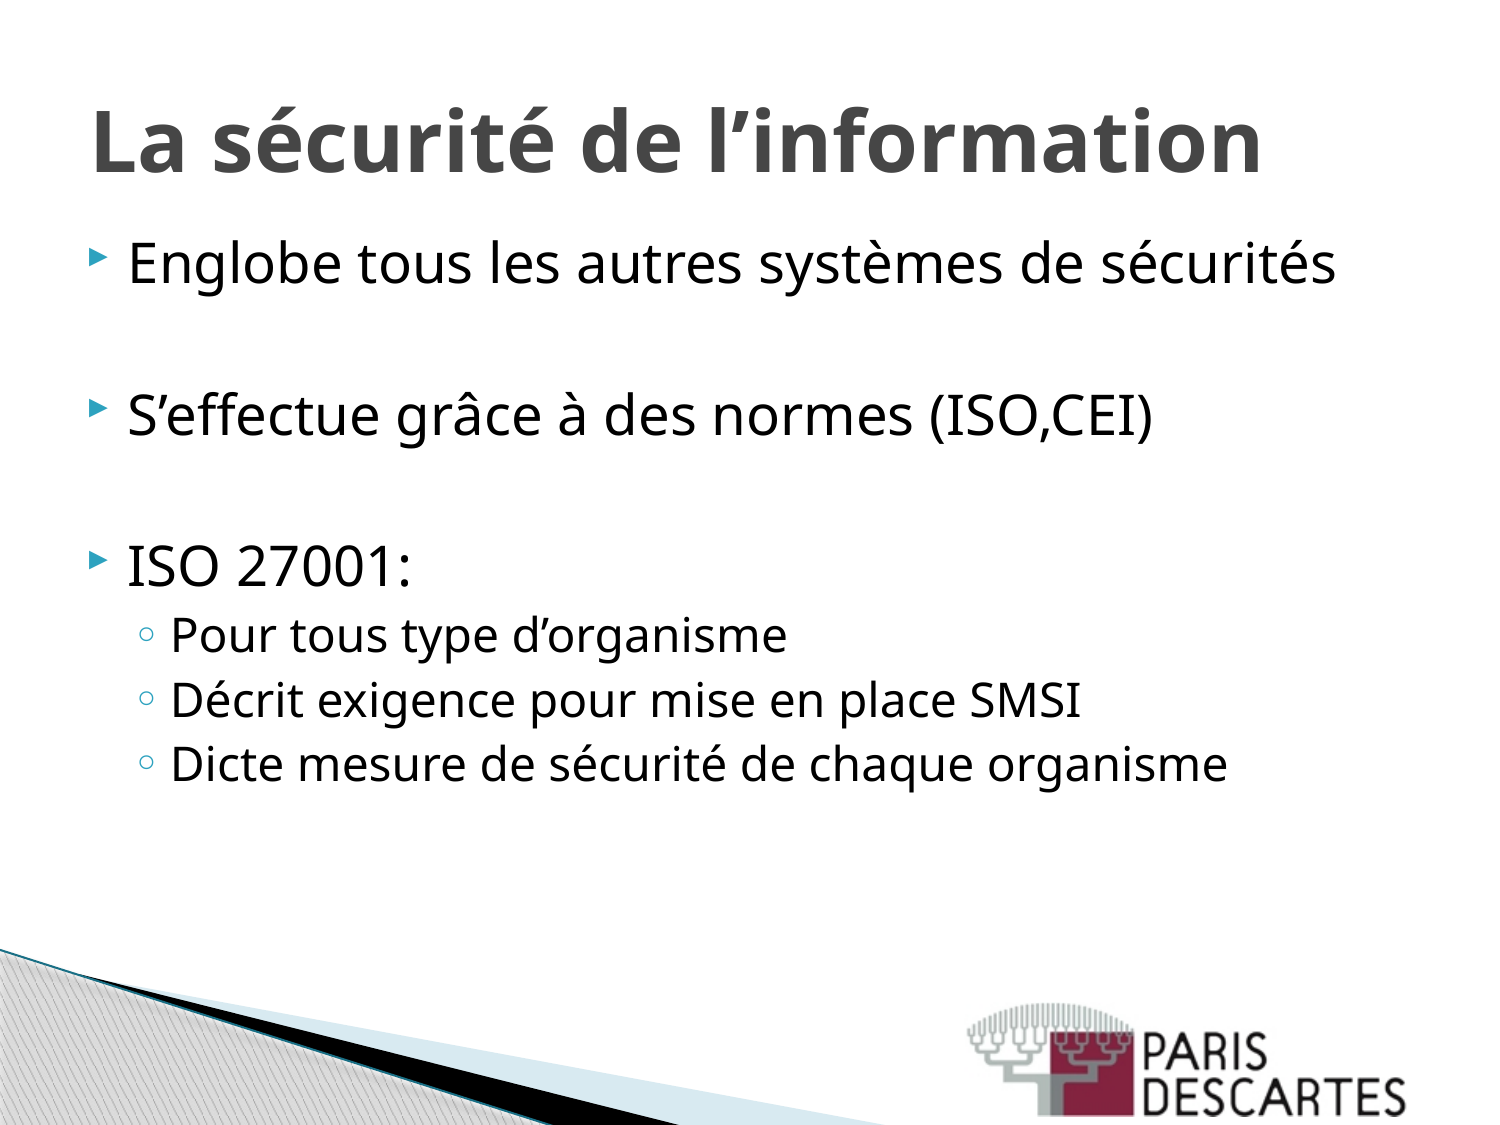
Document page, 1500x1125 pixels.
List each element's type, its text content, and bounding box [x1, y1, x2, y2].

picture [964, 1002, 1408, 1117]
list Englobe tous les autres systèmes de sécurités S’effectue grâce à des normes (ISO,CEI) ISO 27001: Pour tous type d’organisme Décrit exigence pour mise en place SMSI Dicte mesure de sécurité de chaque organisme [53, 219, 1404, 963]
title La sécurité de l’information [75, 45, 1425, 233]
